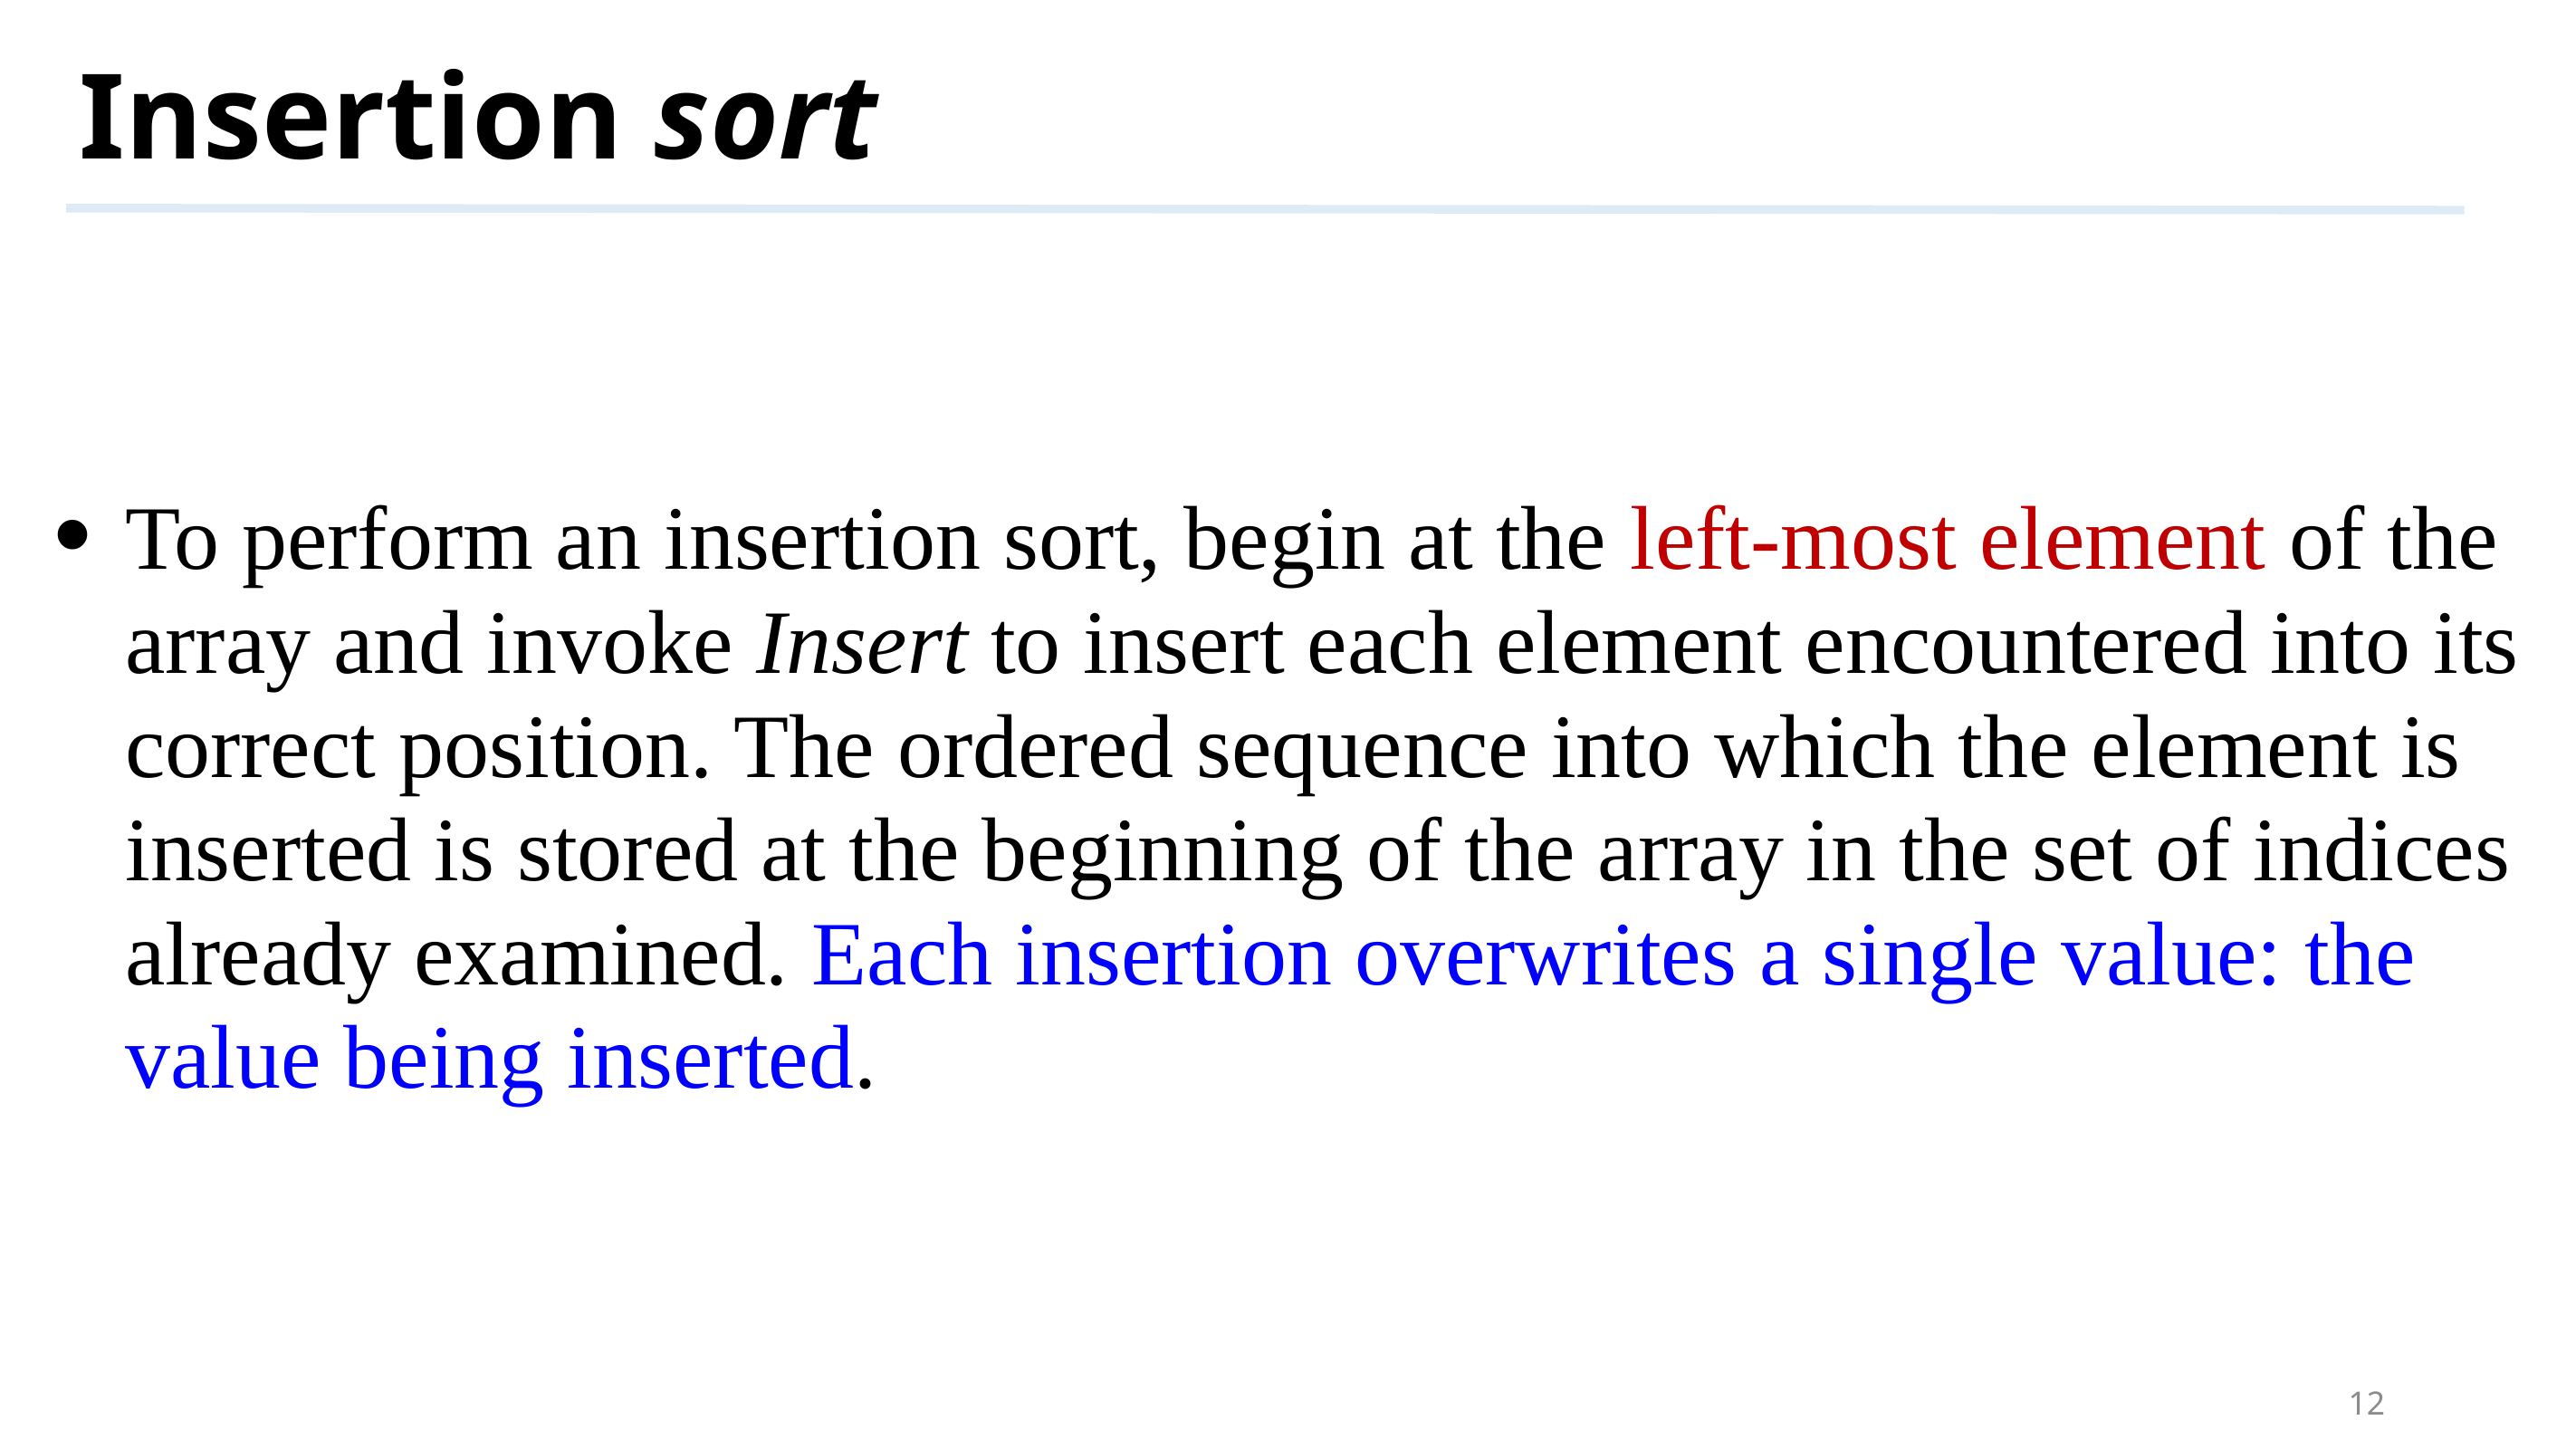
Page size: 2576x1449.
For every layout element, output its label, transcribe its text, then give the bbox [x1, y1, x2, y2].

title Insertion sort [65, 7, 2576, 232]
slide_number 12 [1818, 1342, 2399, 1421]
list To perform an insertion sort, begin at the left-most element of the array and invoke Insert to insert each element encountered into its correct position. The ordered sequence into which the element is inserted is stored at the beginning of the array in the set of indices already examined. Each insertion overwrites a single value: the value being inserted. [2, 232, 2576, 1358]
